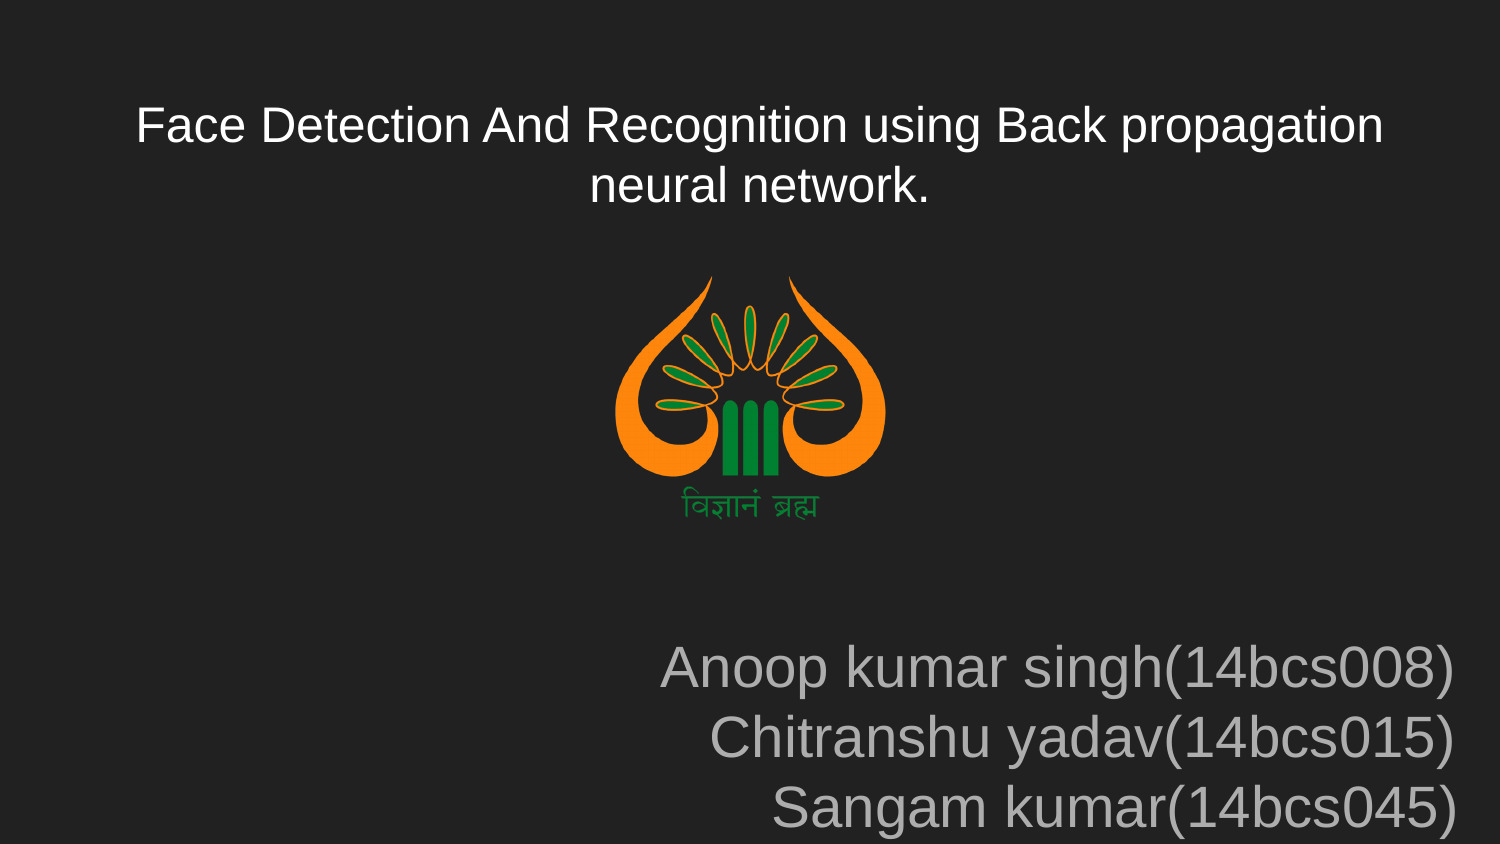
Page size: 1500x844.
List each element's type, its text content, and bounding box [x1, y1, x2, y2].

text_box Anoop kumar singh(14bcs008) Chitranshu yadav(14bcs015) Sangam kumar(14bcs045) [60, 614, 1489, 825]
text_box Face Detection And Recognition using Back propagation neural network. [51, 43, 1470, 228]
picture [602, 267, 893, 523]
